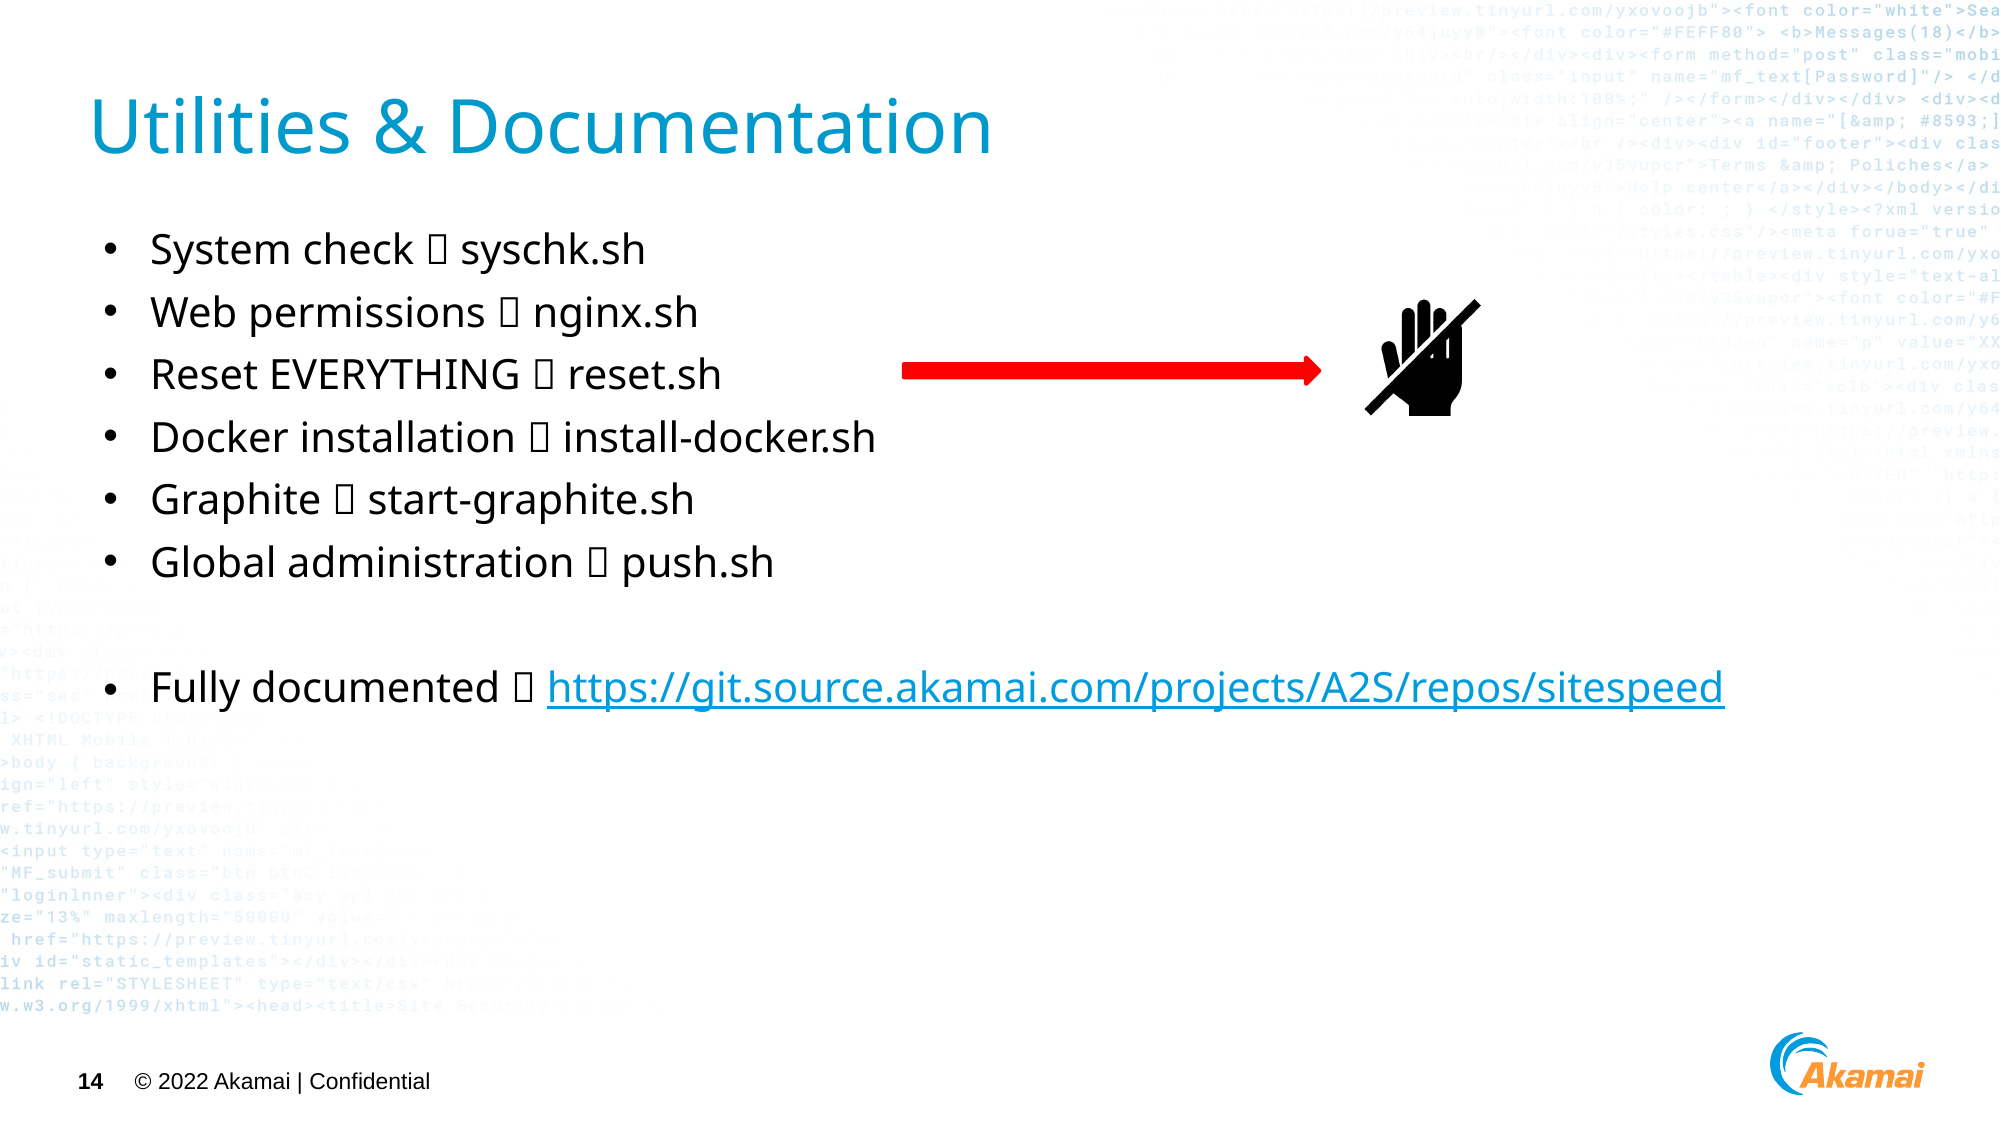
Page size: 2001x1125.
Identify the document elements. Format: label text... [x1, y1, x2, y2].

text_box System check  syschk.sh Web permissions  nginx.sh Reset EVERYTHING  reset.sh Docker installation  install-docker.sh Graphite  start-graphite.sh Global administration  push.sh Fully documented  https://git.source.akamai.com/projects/A2S/repos/sitespeed [88, 215, 1941, 903]
text_box [901, 355, 1322, 386]
picture [0, 0, 2000, 1017]
title Utilities & Documentation [88, 88, 1922, 181]
picture [1760, 1024, 1930, 1101]
